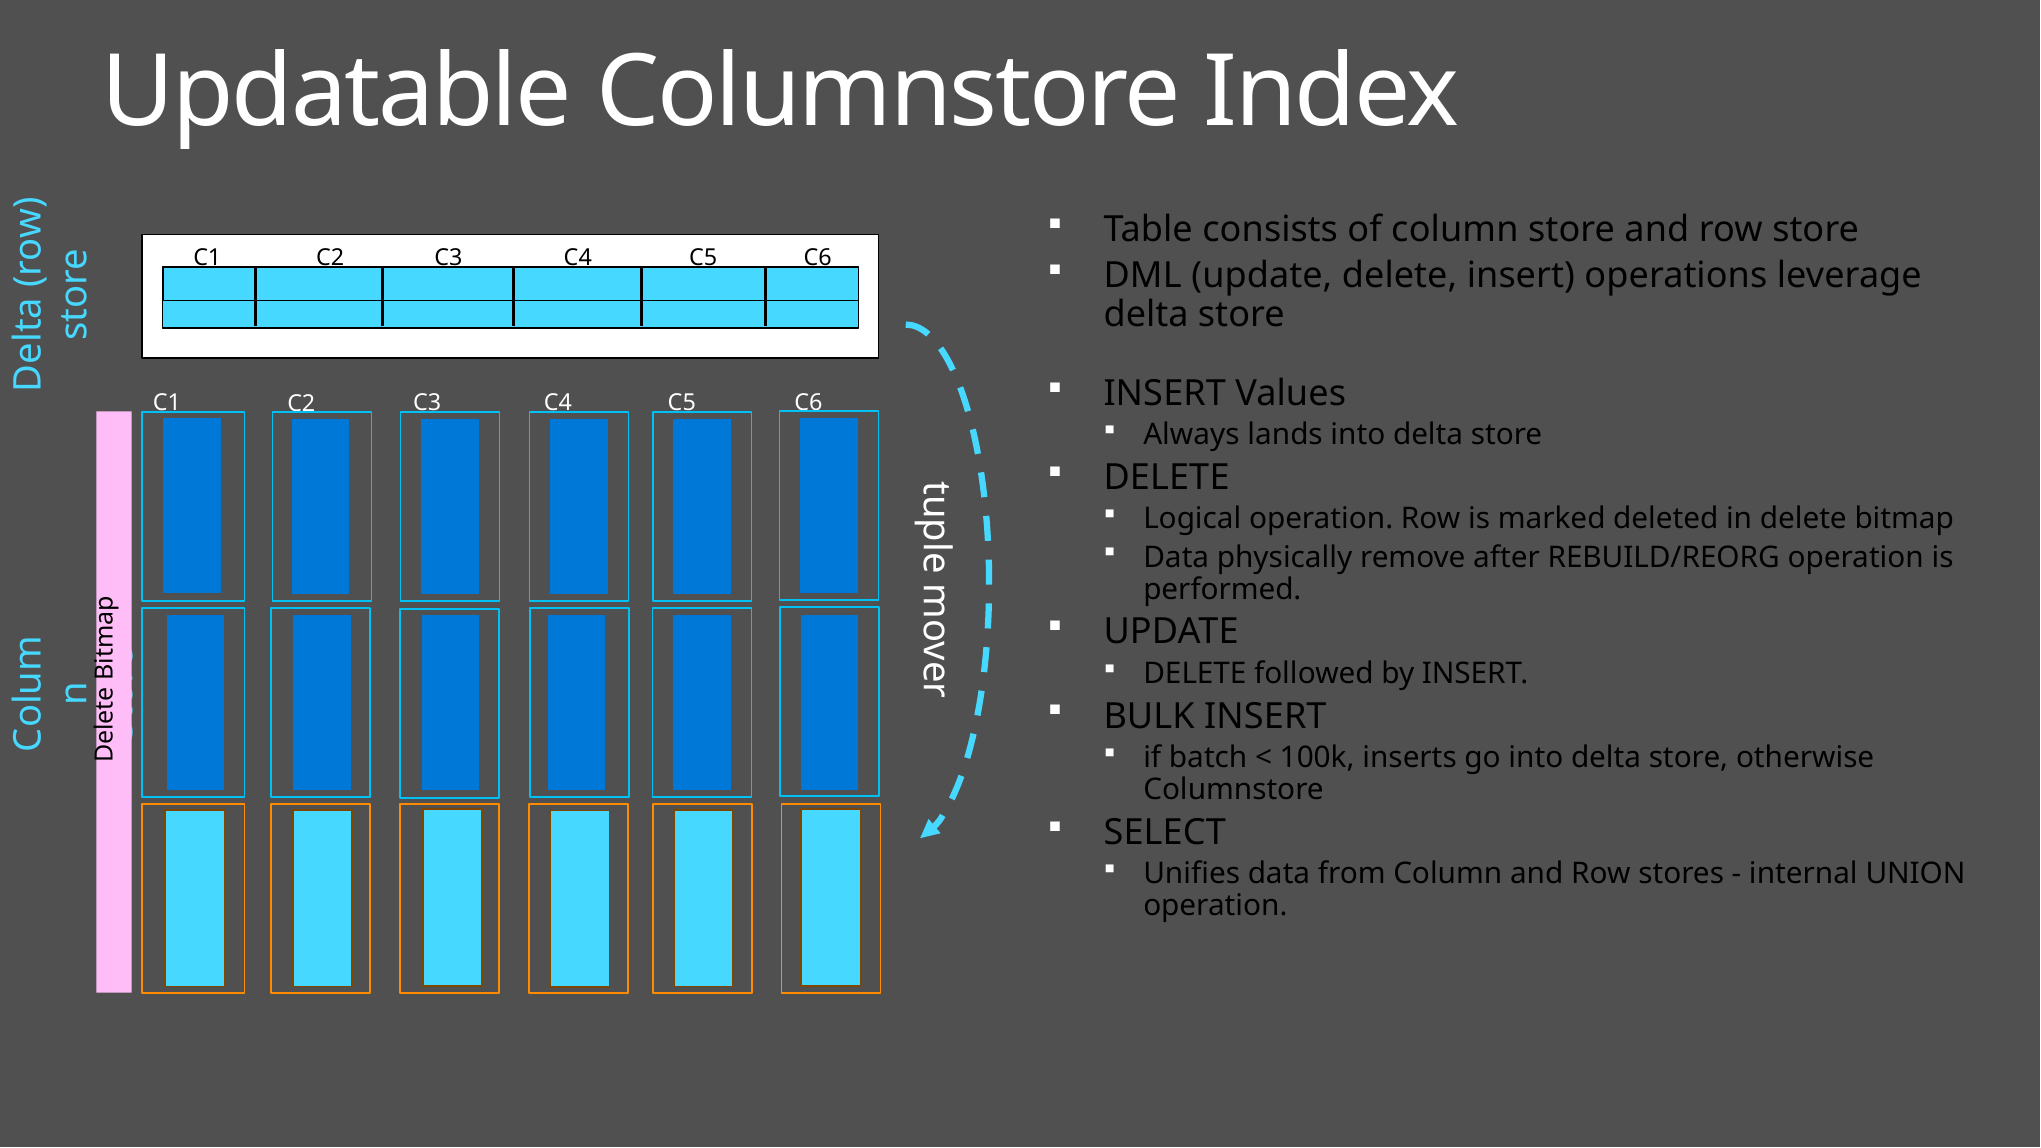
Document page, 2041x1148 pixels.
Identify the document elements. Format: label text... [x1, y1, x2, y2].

text_box C1 [138, 379, 196, 411]
text_box [384, 266, 512, 301]
text_box C3 [419, 234, 500, 278]
text_box [529, 411, 629, 602]
text_box [652, 607, 752, 798]
text_box C4 [529, 379, 653, 423]
text_box C5 [653, 379, 779, 423]
text_box [400, 411, 500, 602]
text_box [905, 323, 990, 839]
text_box [162, 266, 859, 329]
text_box [257, 266, 382, 301]
text_box Delta (row) store [0, 182, 102, 407]
text_box [767, 266, 859, 301]
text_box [77, 411, 154, 993]
text_box [270, 607, 371, 798]
text_box tuple mover [908, 466, 970, 714]
text_box [652, 411, 752, 602]
text_box Column Store [0, 611, 77, 777]
text_box C5 [674, 234, 754, 278]
text_box C3 [398, 379, 516, 423]
text_box [399, 608, 500, 799]
text_box [154, 607, 245, 798]
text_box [154, 803, 881, 993]
text_box [154, 411, 245, 602]
text_box [546, 613, 607, 791]
title Updatable Columnstore Index [77, 23, 1900, 231]
text_box [779, 410, 879, 601]
text_box C2 [289, 235, 370, 278]
text_box C2 [272, 380, 381, 424]
text_box [643, 266, 764, 301]
text_box [272, 411, 372, 602]
text_box C4 [548, 234, 629, 278]
text_box [141, 234, 879, 359]
text_box [529, 607, 630, 798]
text_box [163, 266, 255, 301]
text_box C1 [178, 234, 237, 278]
text_box C6 [779, 379, 930, 423]
list Table consists of column store and row store DML (update, delete, insert) operations leverage delta store INSERT Values Always lands into delta store DELETE Logical operation. Row is marked deleted in delete bitmap Data physically remove after REBUILD/REORG operation is performed. UPDATE DELETE followed by INSERT. BULK INSERT if batch < 100k, inserts go into delta store, otherwise Columnstore SELECT Unifies data from Column and Row stores - internal UNION operation. [1023, 195, 2040, 1033]
text_box C6 [788, 234, 867, 278]
text_box [515, 266, 640, 301]
text_box [779, 606, 880, 797]
